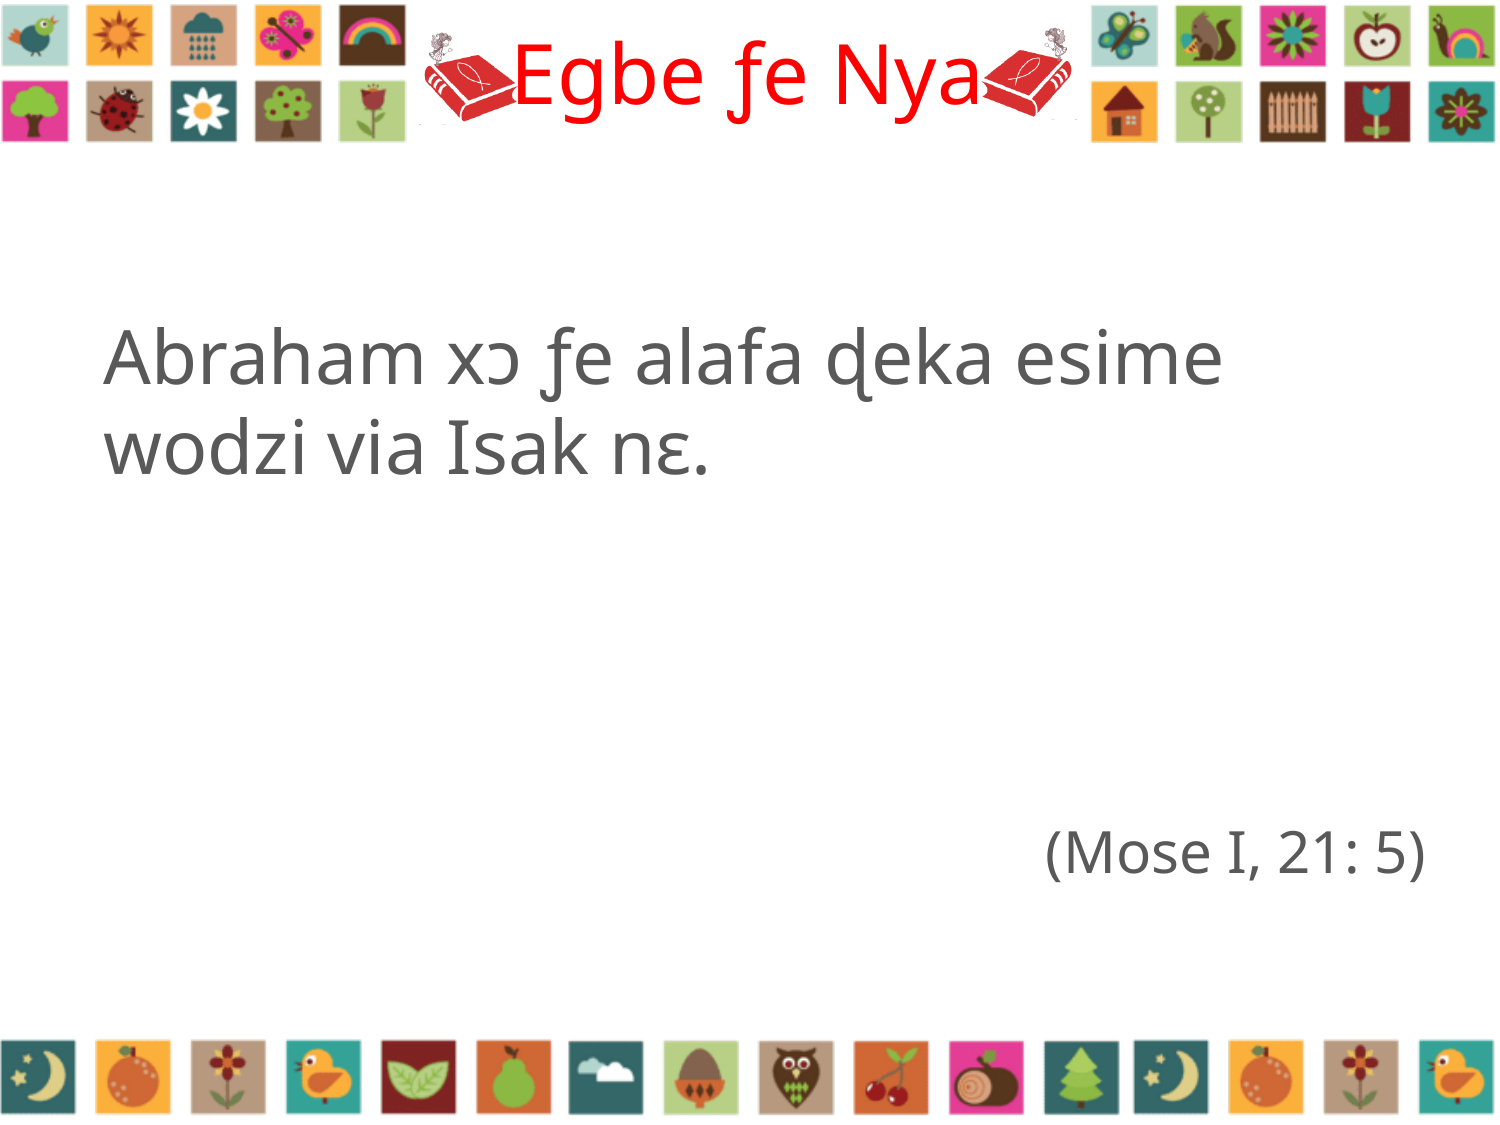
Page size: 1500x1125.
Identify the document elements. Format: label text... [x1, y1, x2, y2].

text_box (Mose I, 21: 5) [808, 807, 1441, 893]
picture [0, 3, 550, 150]
text_box Abraham xɔ ƒe alafa ɖeka esime wodzi via Isak nɛ. [88, 302, 1459, 498]
picture [950, 3, 1500, 150]
text_box Egbe ƒe Nya [425, 13, 1077, 129]
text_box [0, 1028, 1500, 1118]
